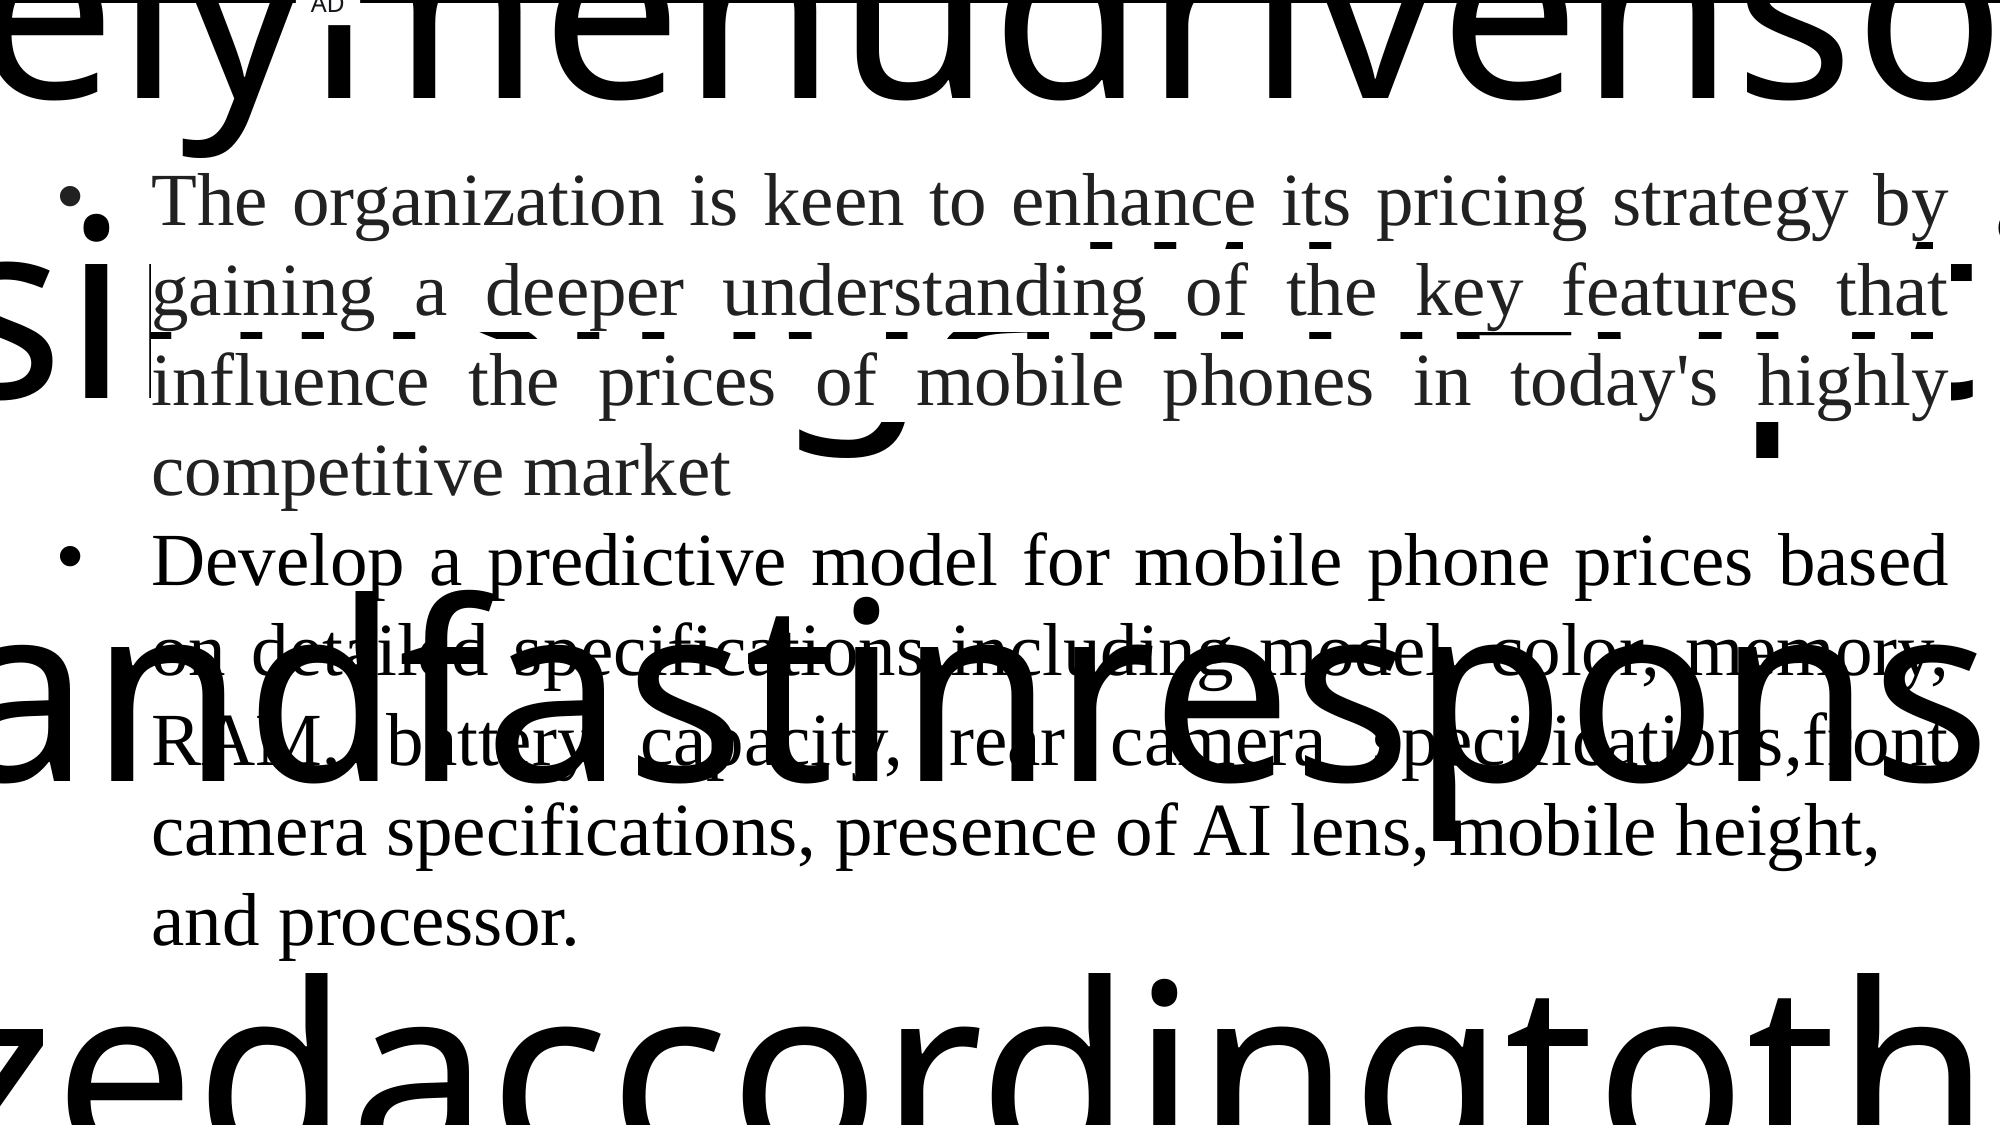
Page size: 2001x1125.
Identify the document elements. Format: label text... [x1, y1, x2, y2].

text_box ProblemStatementwastodesignamodule: • WhichisUserFriendly. • Whichwillrestricttheuserfromaccessingotherusersdata. • Whichwillhelptheadministratortohandleallthechanges. • TheSystemwillbecompletelymenudrivensothattheuserswillhavenoproblemsinusingalltheoptions. • Thesystemwillbeefficientandfastinresponse. • Thesystemwillbecustomizedaccordingtotheneeds. [0, 3, 2000, 1125]
text_box AD [295, 0, 361, 26]
text_box The organization is keen to enhance its pricing strategy by gaining a deeper understanding of the key features that influence the prices of mobile phones in today's highly competitive market Develop a predictive model for mobile phone prices based on detailed specifications including model, color, memory, RAM, battery capacity, rear camera specifications,front camera specifications, presence of AI lens, mobile height, and processor. [42, 98, 1966, 969]
